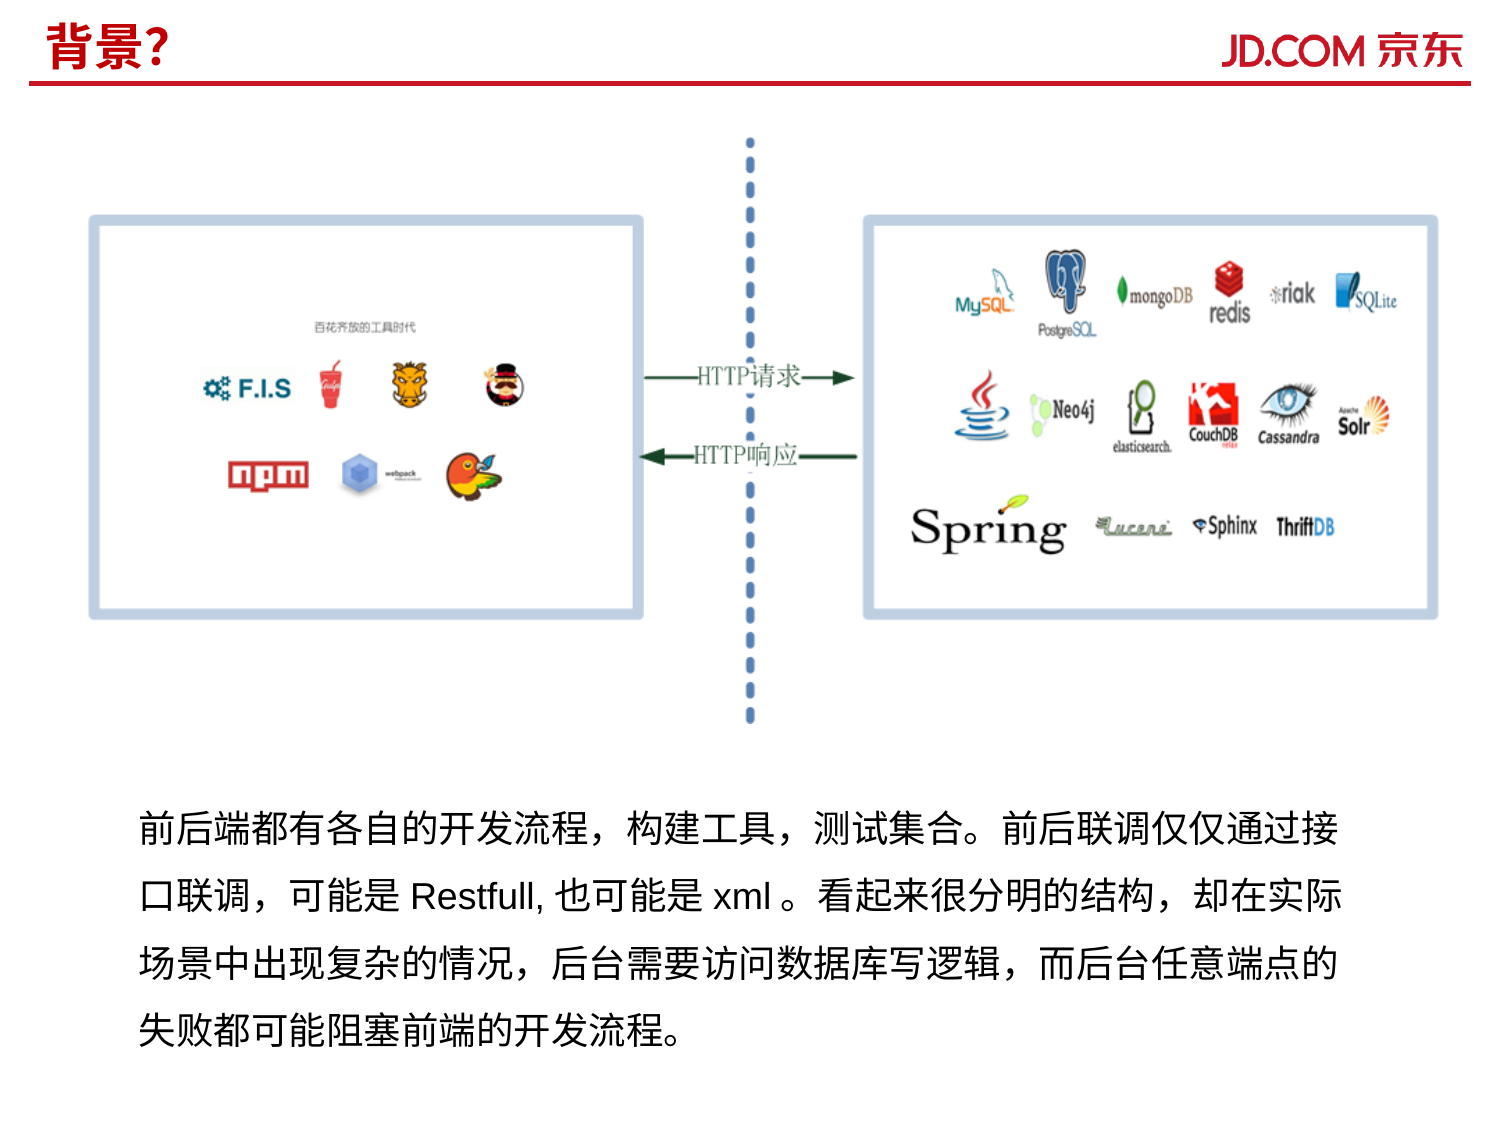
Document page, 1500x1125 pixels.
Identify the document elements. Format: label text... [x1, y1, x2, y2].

picture [88, 136, 1439, 724]
text_box 前后端都有各自的开发流程，构建工具，测试集合。前后联调仅仅通过接口联调，可能是Restfull,也可能是xml。看起来很分明的结构，却在实际场景中出现复杂的情况，后台需要访问数据库写逻辑，而后台任意端点的失败都可能阻塞前端的开发流程。 [123, 775, 1376, 1060]
text_box 背景？ [27, 5, 935, 85]
picture [1222, 32, 1463, 67]
